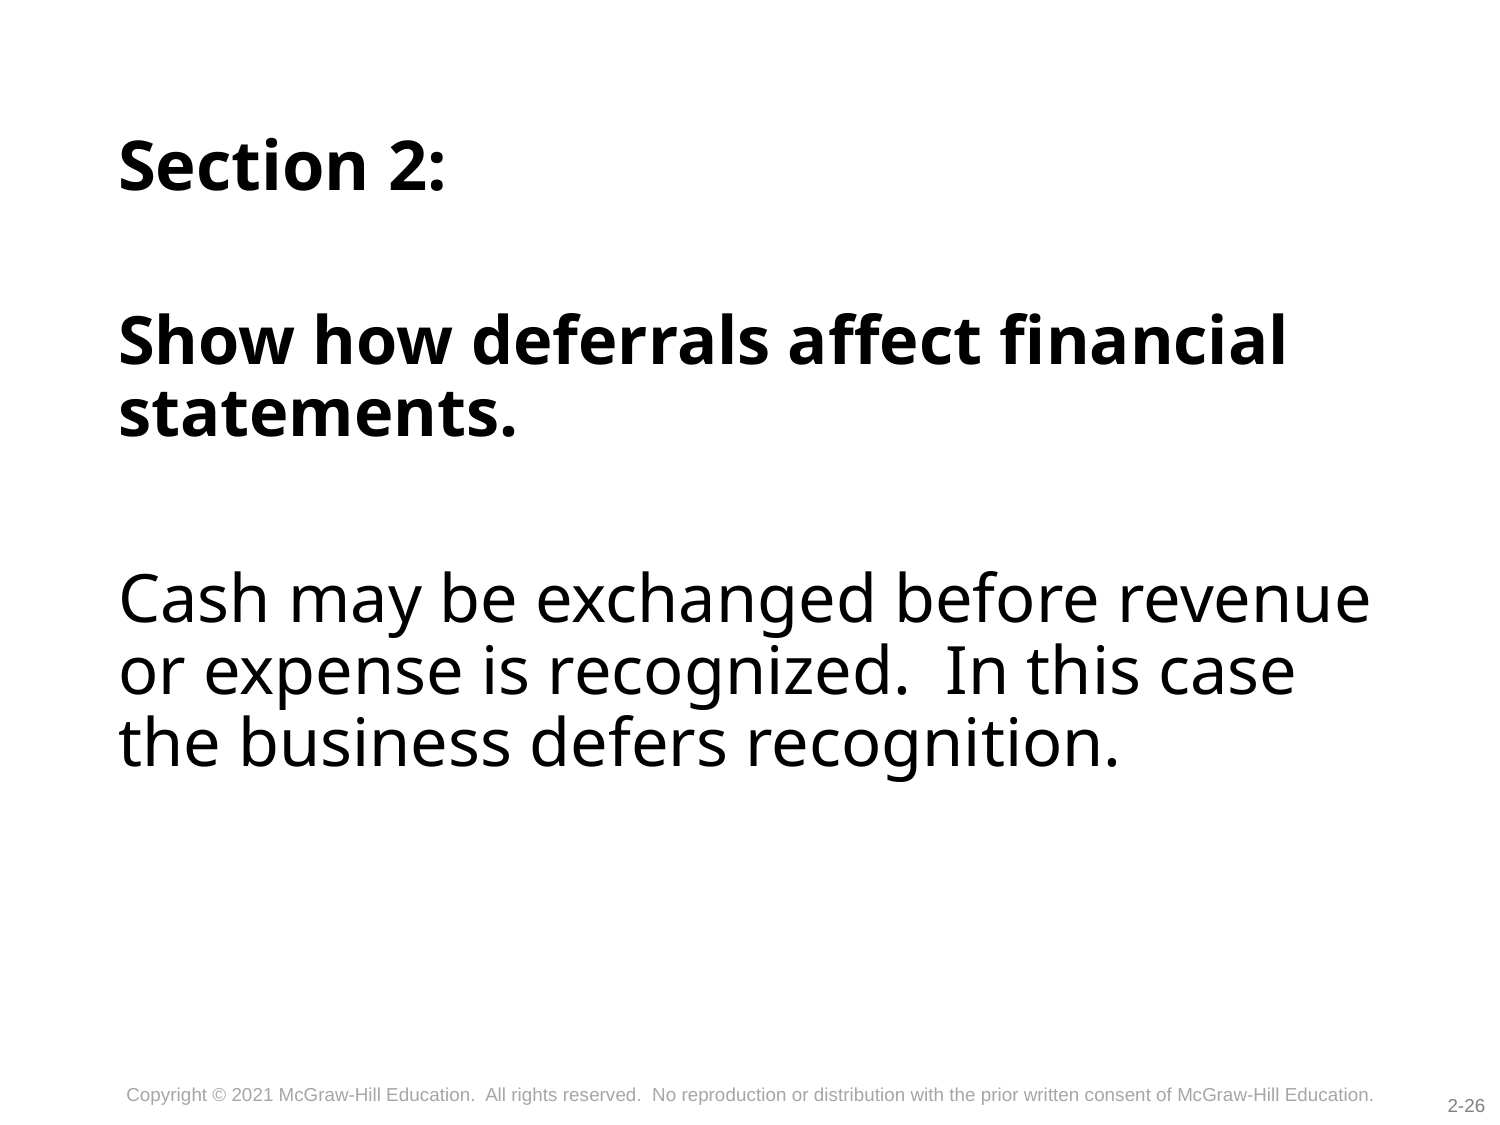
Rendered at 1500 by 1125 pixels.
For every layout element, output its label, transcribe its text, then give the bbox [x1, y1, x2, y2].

title Section 2: [103, 59, 1397, 278]
list Show how deferrals affect financial statements. Cash may be exchanged before revenue or expense is recognized. In this case the business defers recognition. [103, 299, 1397, 1014]
